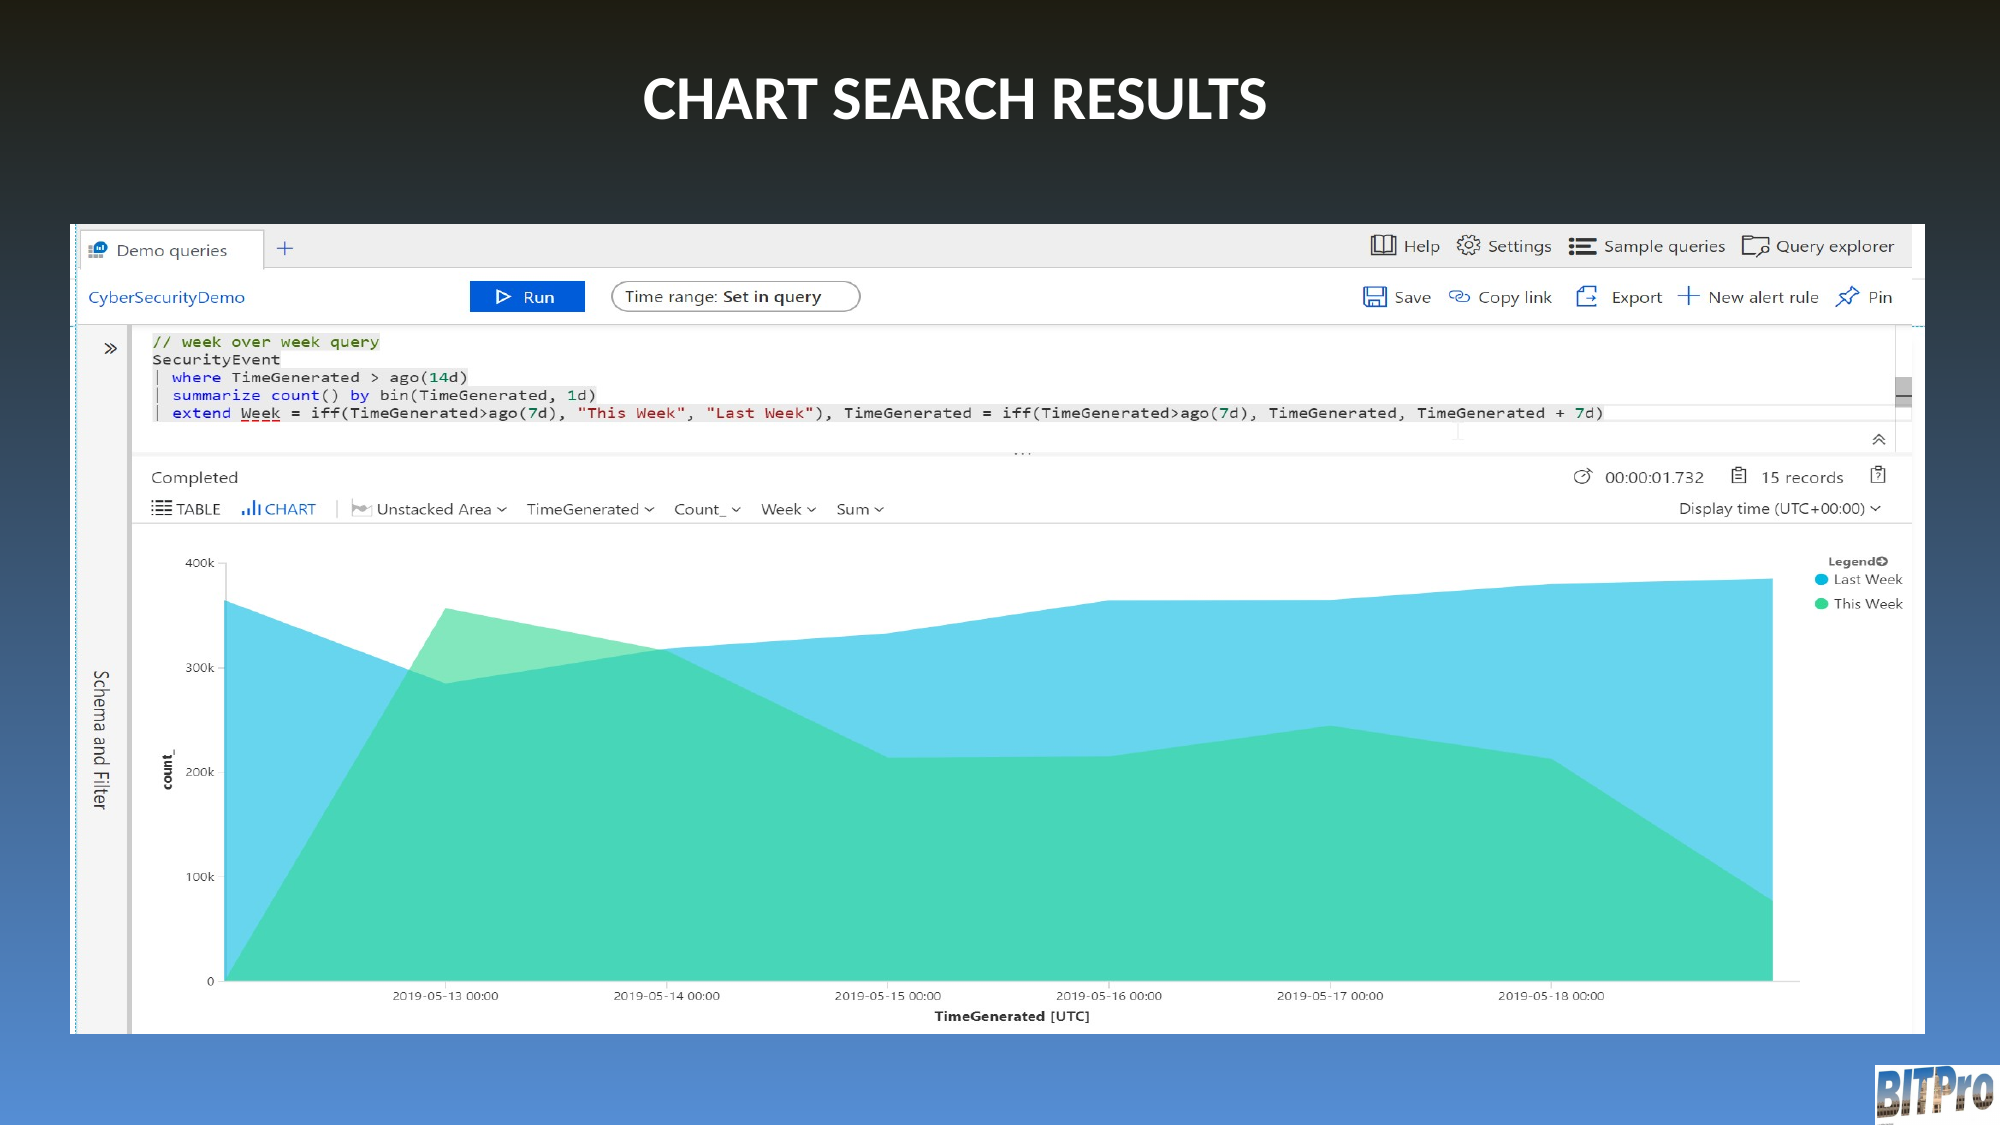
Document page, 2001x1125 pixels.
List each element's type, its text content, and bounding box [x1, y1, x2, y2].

text_box CHART SEARCH RESULTS [587, 50, 1325, 140]
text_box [70, 224, 1926, 1034]
picture [1874, 1064, 2000, 1125]
